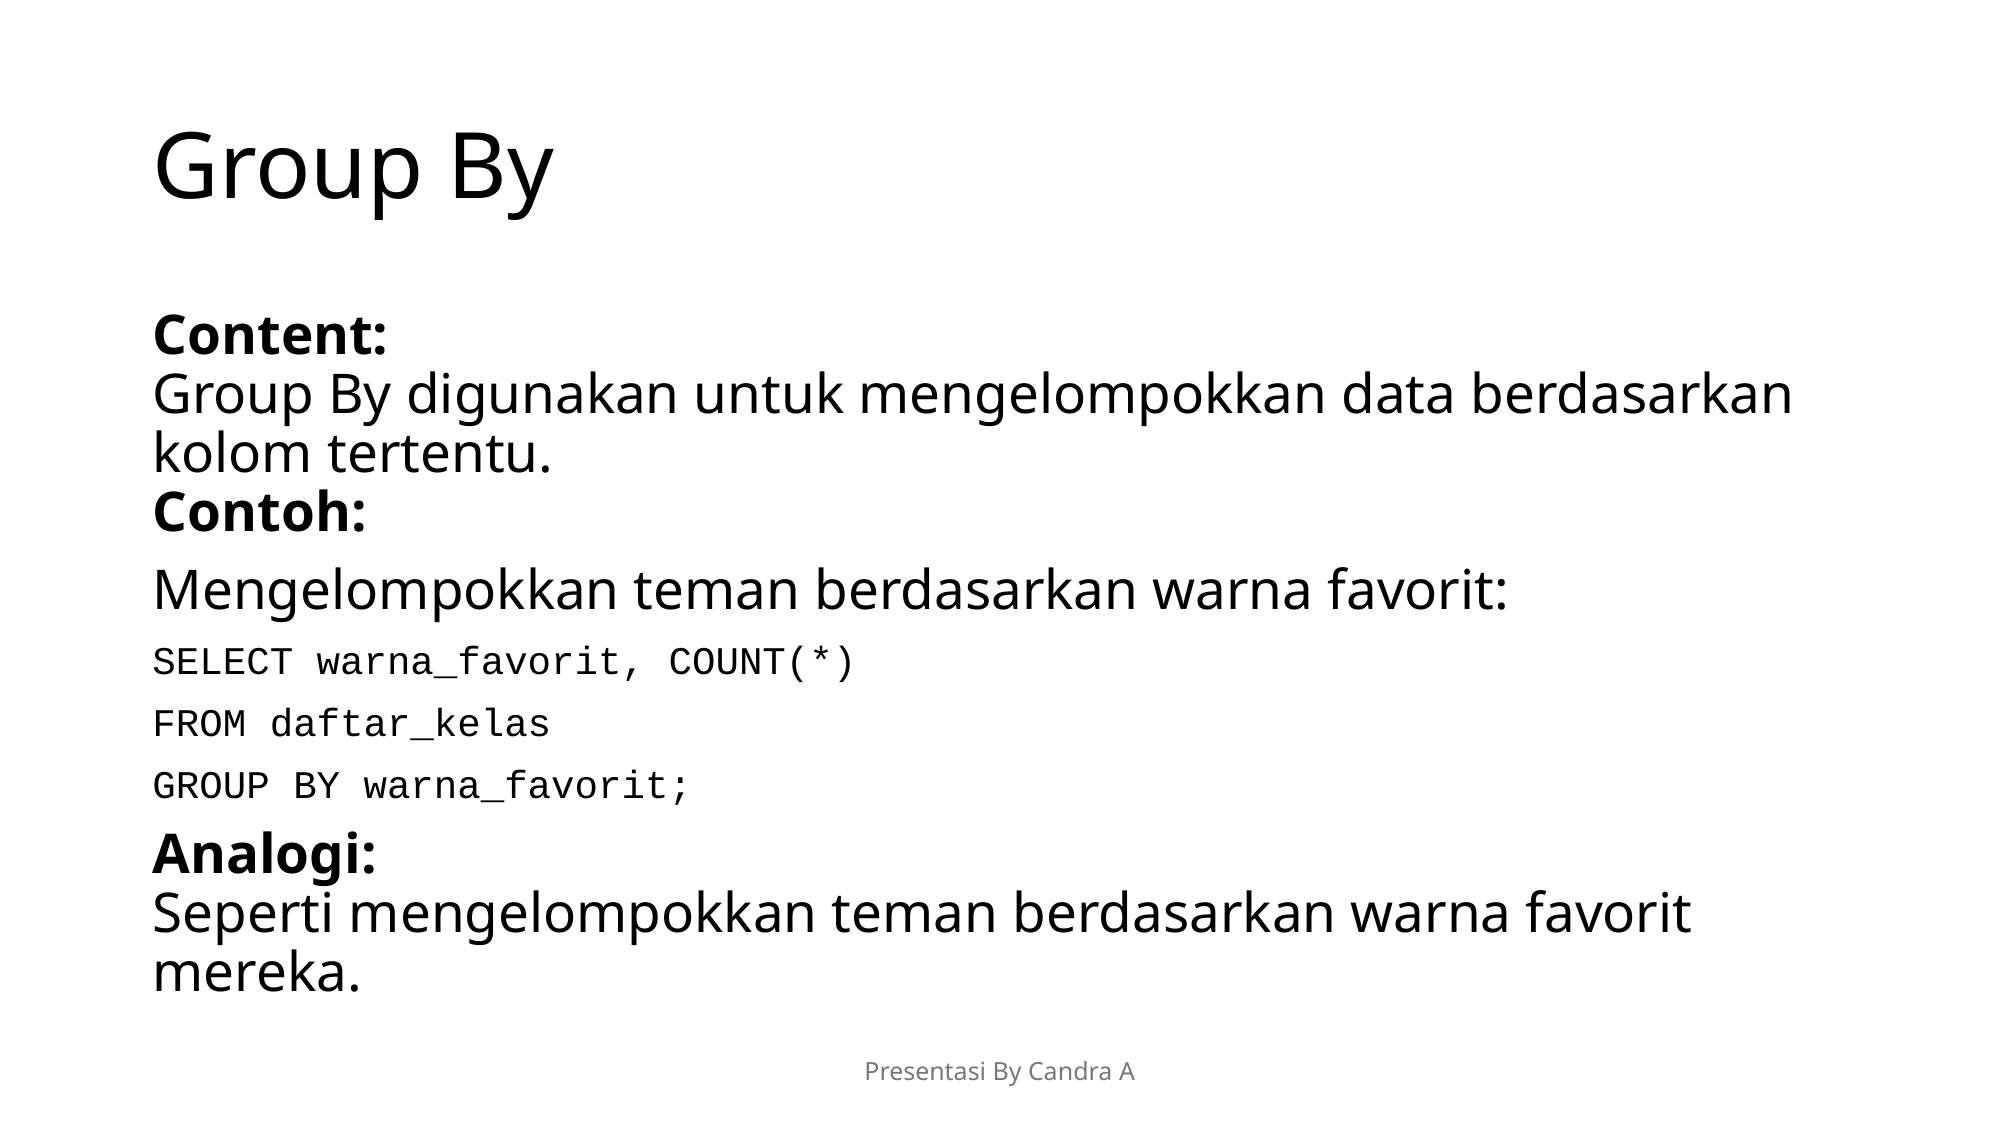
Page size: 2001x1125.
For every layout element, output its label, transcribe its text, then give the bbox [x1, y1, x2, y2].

title Group By [137, 59, 1863, 278]
list Content: Group By digunakan untuk mengelompokkan data berdasarkan kolom tertentu. Contoh: Mengelompokkan teman berdasarkan warna favorit: SELECT warna_favorit, COUNT(*) FROM daftar_kelas GROUP BY warna_favorit; Analogi: Seperti mengelompokkan teman berdasarkan warna favorit mereka. [137, 299, 1863, 1014]
footer Presentasi By Candra A [662, 1042, 1338, 1103]
